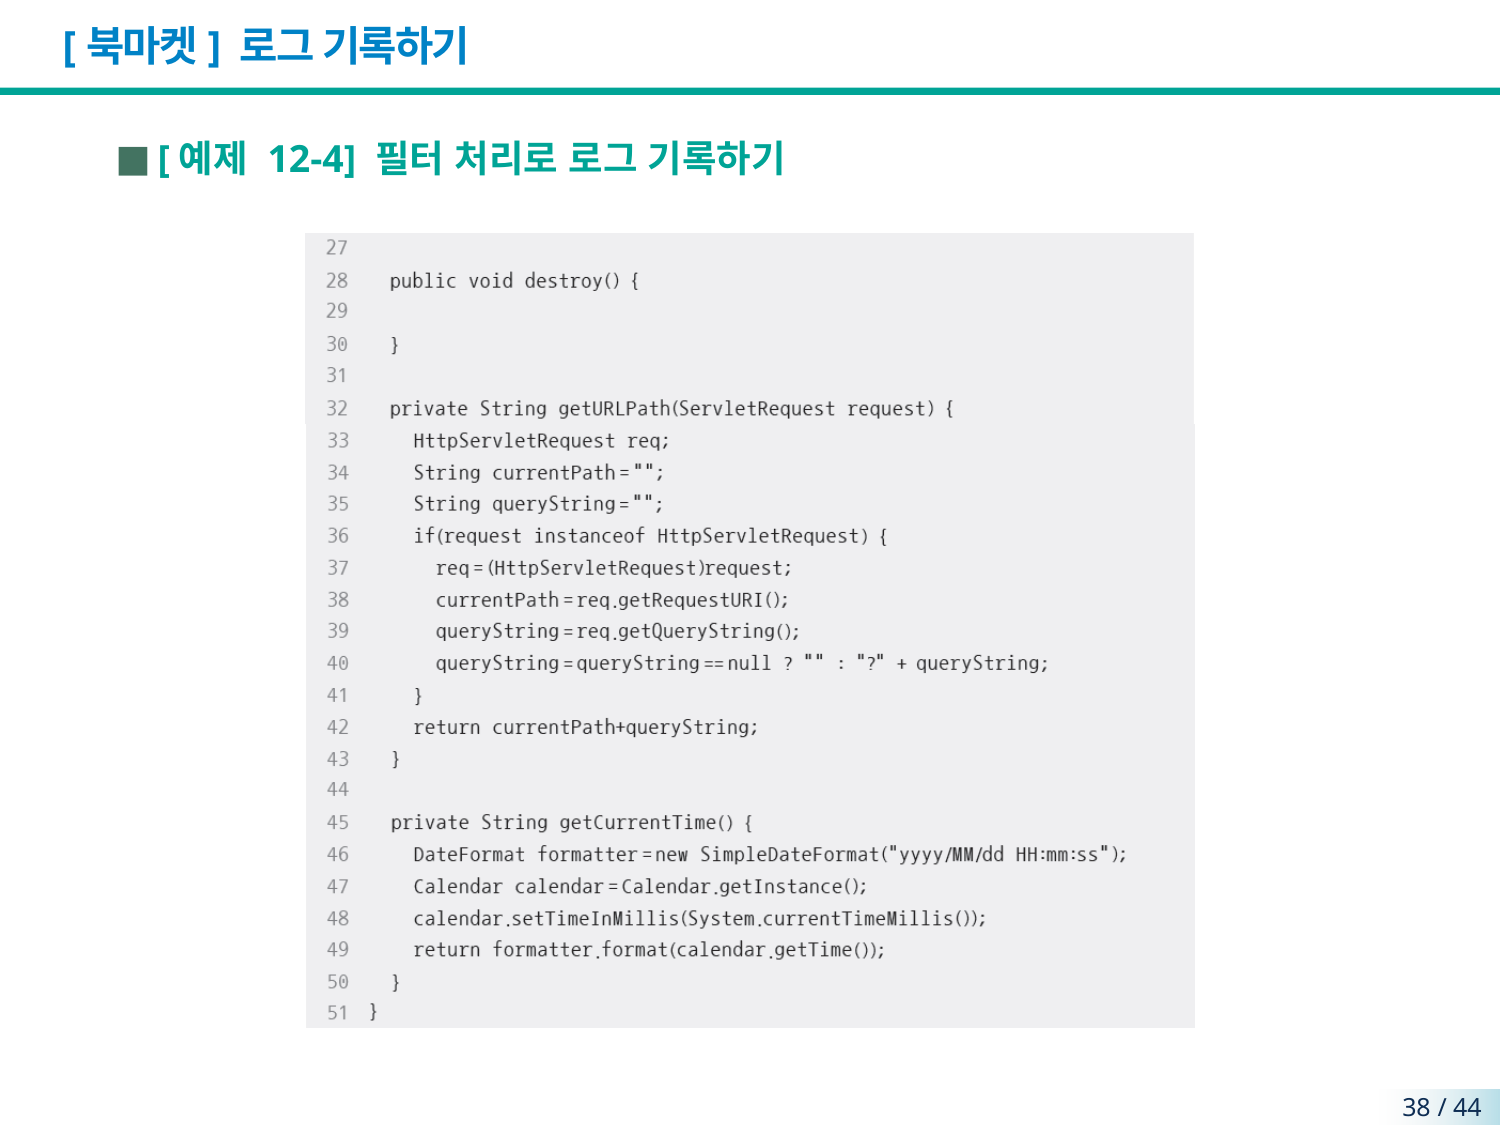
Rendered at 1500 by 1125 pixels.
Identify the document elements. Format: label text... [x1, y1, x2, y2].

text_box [305, 233, 1195, 1028]
list [예제 12-4] 필터 처리로 로그 기록하기 [100, 127, 1459, 1050]
title [북마켓] 로그 기록하기 [47, 5, 1325, 84]
